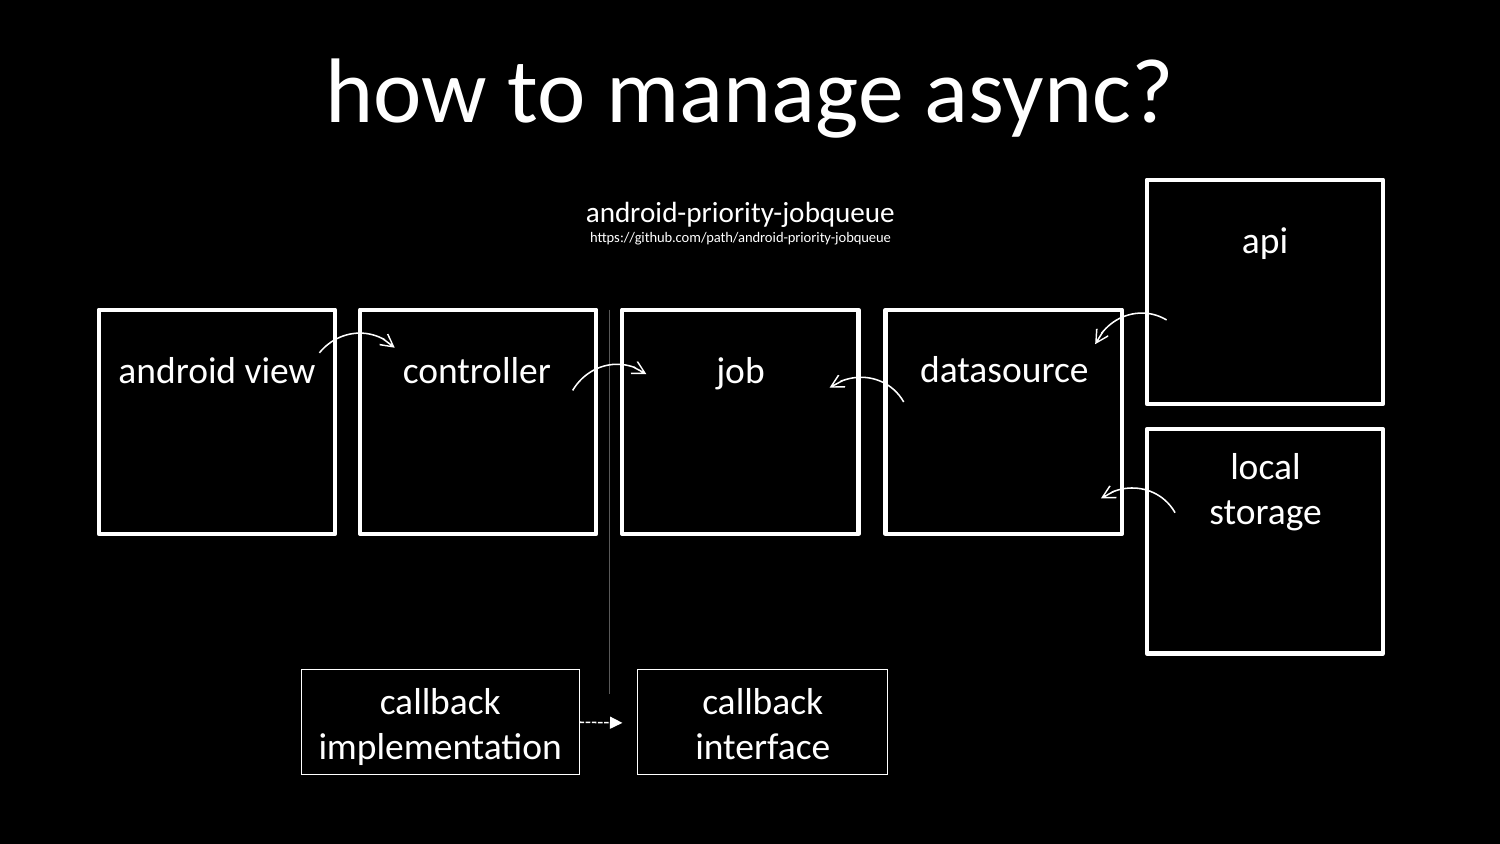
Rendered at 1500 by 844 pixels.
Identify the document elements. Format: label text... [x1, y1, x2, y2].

text_box [883, 308, 1124, 382]
text_box [1100, 485, 1176, 540]
text_box [97, 308, 337, 536]
text_box [318, 332, 395, 386]
text_box api [1146, 209, 1384, 269]
text_box [620, 308, 861, 376]
text_box android view [98, 338, 336, 399]
text_box android-priority-jobqueue https://github.com/path/android-priority-jobqueue [523, 185, 958, 253]
text_box [620, 399, 861, 536]
text_box [358, 399, 598, 536]
text_box local storage [1147, 434, 1384, 540]
text_box [1095, 312, 1167, 366]
text_box datasource [886, 337, 1123, 398]
text_box [1145, 427, 1385, 656]
text_box [572, 365, 605, 411]
text_box job [622, 339, 859, 399]
text_box [829, 374, 905, 430]
text_box callback implementation [301, 669, 580, 775]
text_box [613, 361, 647, 417]
text_box [358, 308, 598, 368]
text_box how to manage async? [0, 23, 1500, 149]
text_box callback interface [637, 669, 888, 775]
text_box controller [358, 339, 595, 399]
text_box [883, 358, 1124, 536]
text_box [1145, 178, 1385, 406]
